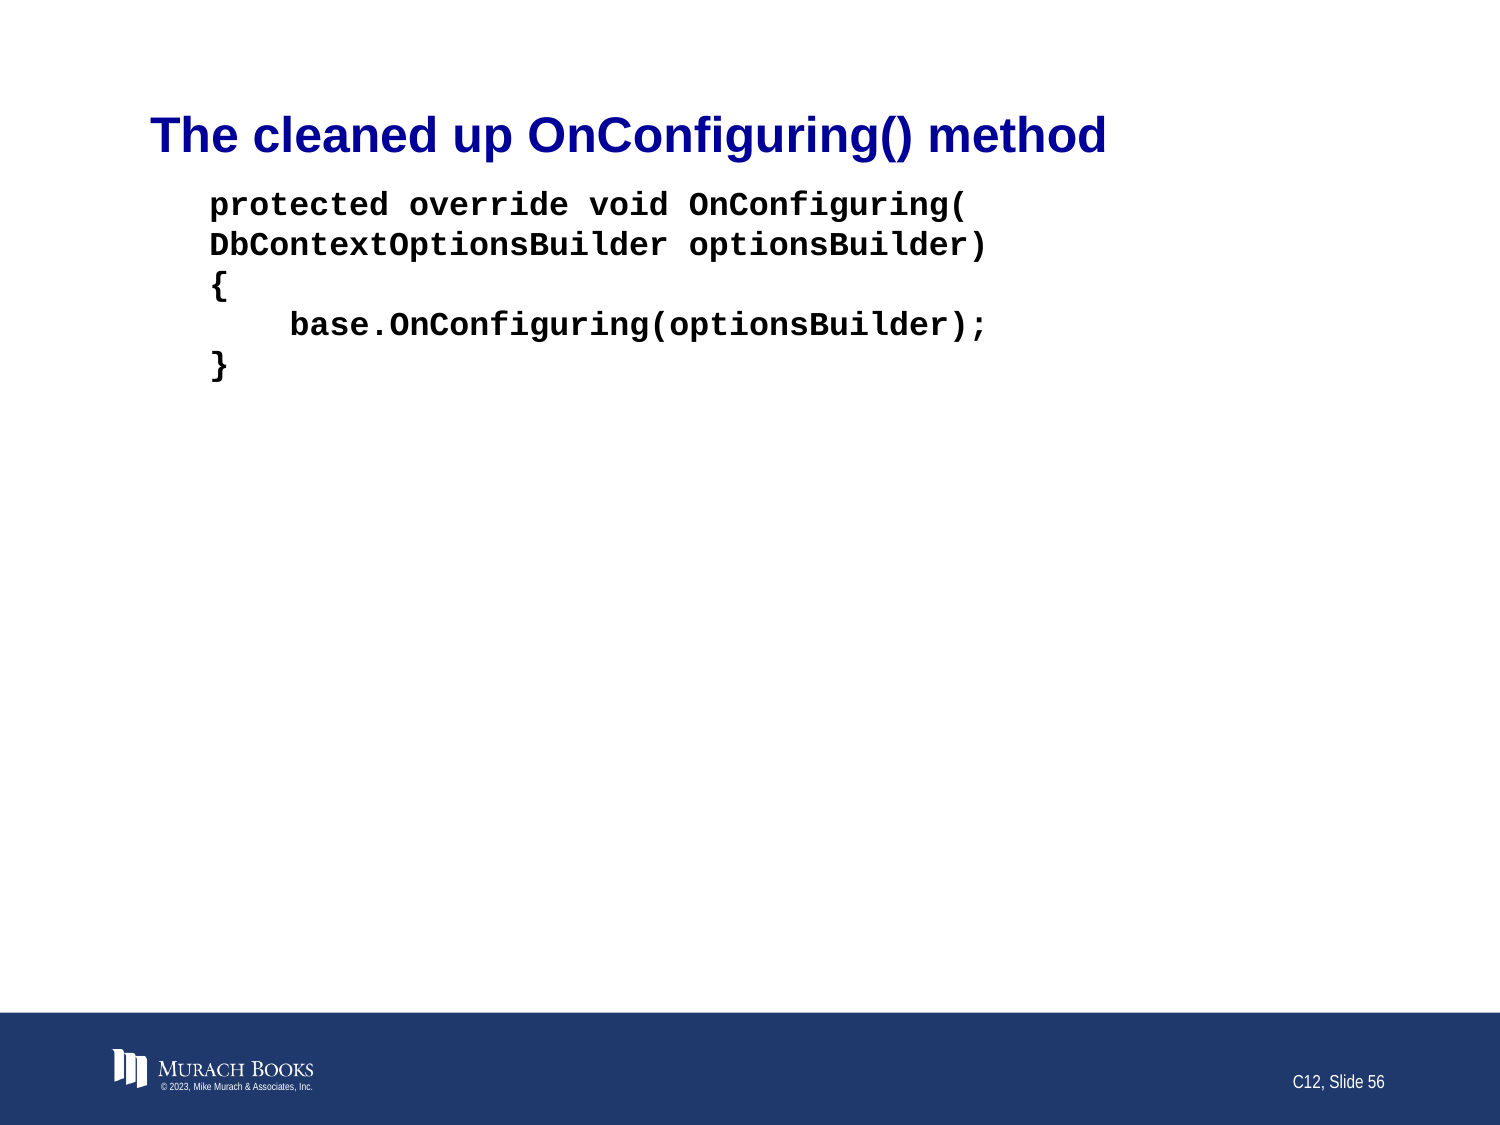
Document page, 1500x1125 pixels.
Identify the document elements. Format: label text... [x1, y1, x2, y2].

footer © 2023, Mike Murach & Associates, Inc. [12, 1025, 463, 1100]
list protected override void OnConfiguring( DbContextOptionsBuilder optionsBuilder) { base.OnConfiguring(optionsBuilder); } [137, 174, 1350, 975]
title The cleaned up OnConfiguring() method [150, 102, 1350, 164]
slide_number C12, Slide 56 [1087, 1025, 1400, 1100]
